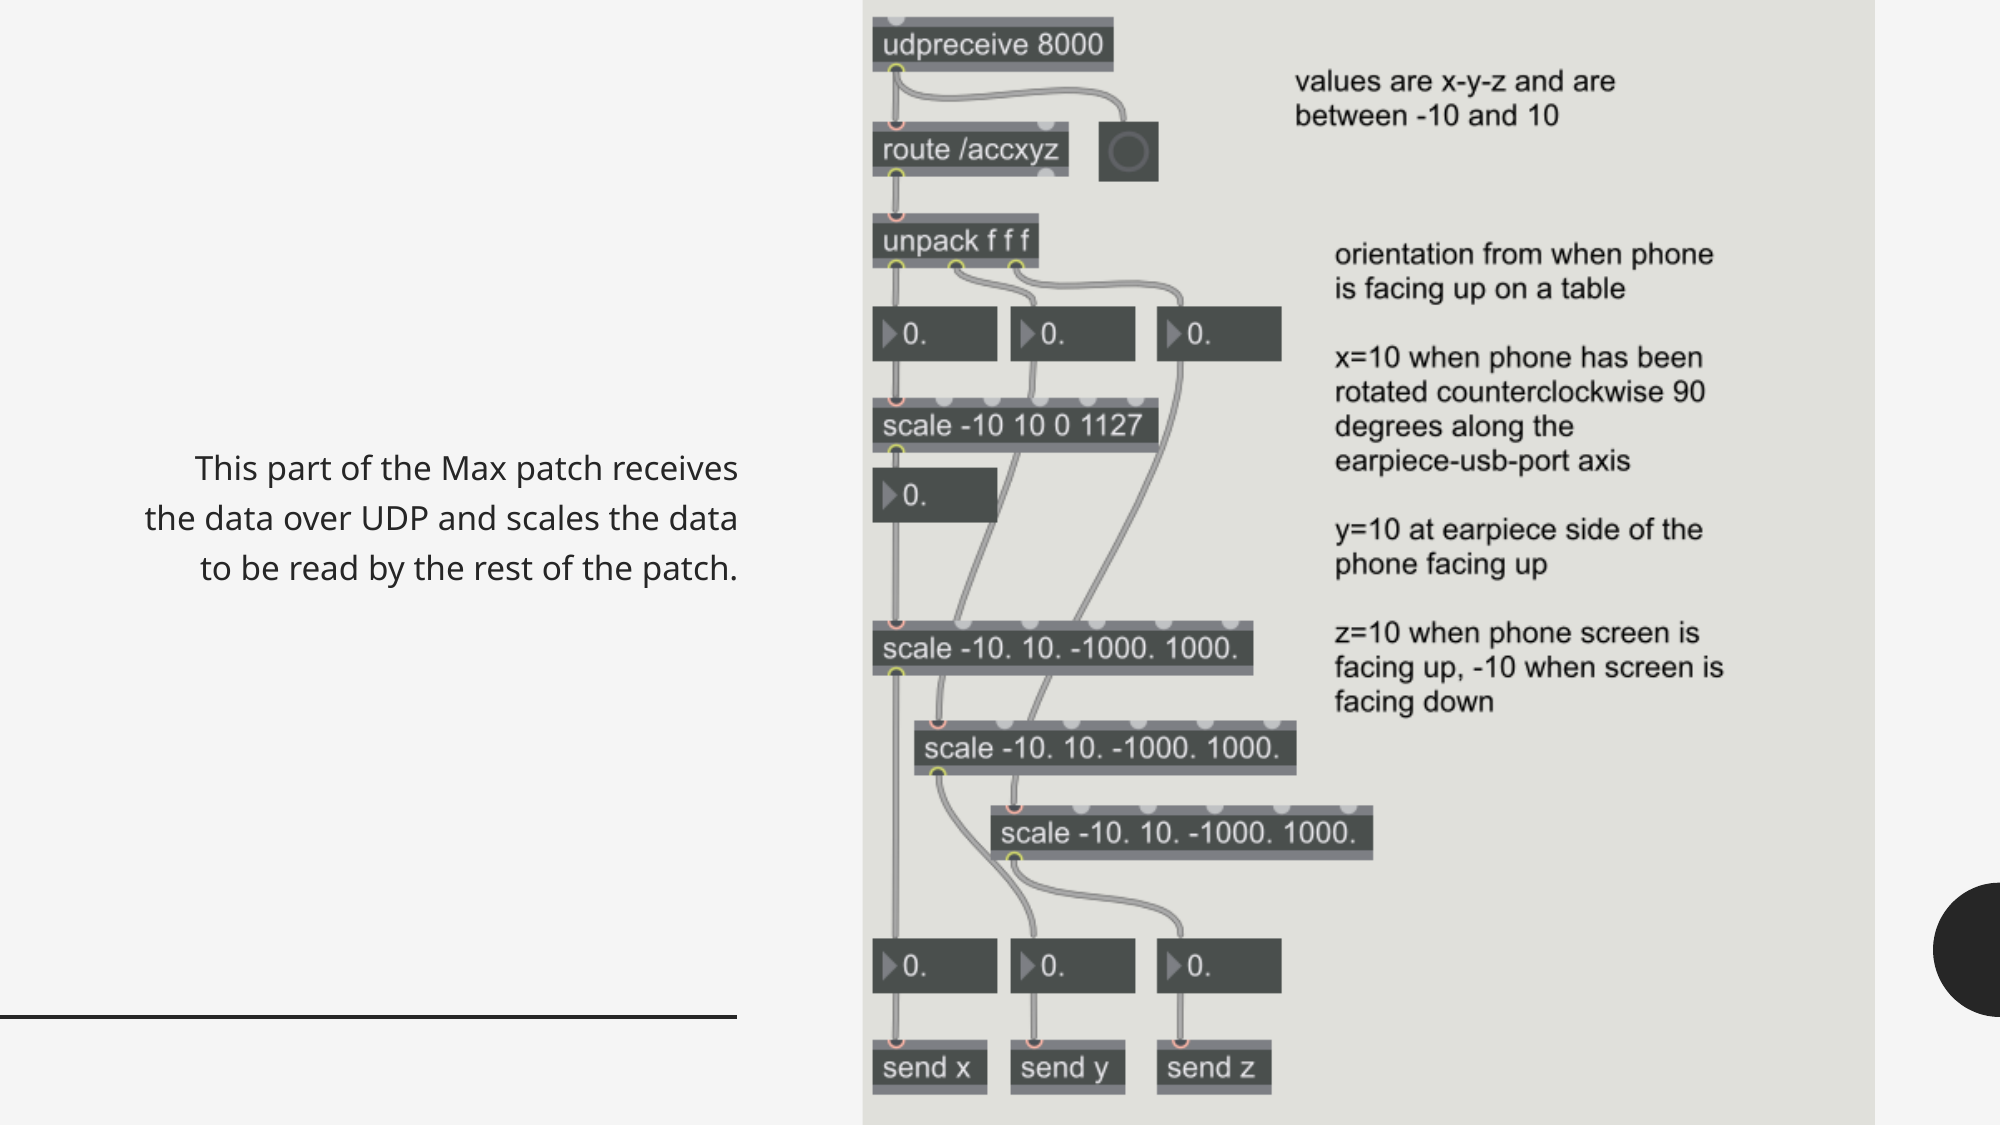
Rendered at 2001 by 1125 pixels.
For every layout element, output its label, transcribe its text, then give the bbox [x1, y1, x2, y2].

list This part of the Max patch receives the data over UDP and scales the data to be read by the rest of the patch. [124, 430, 755, 962]
picture [862, 0, 1875, 1125]
